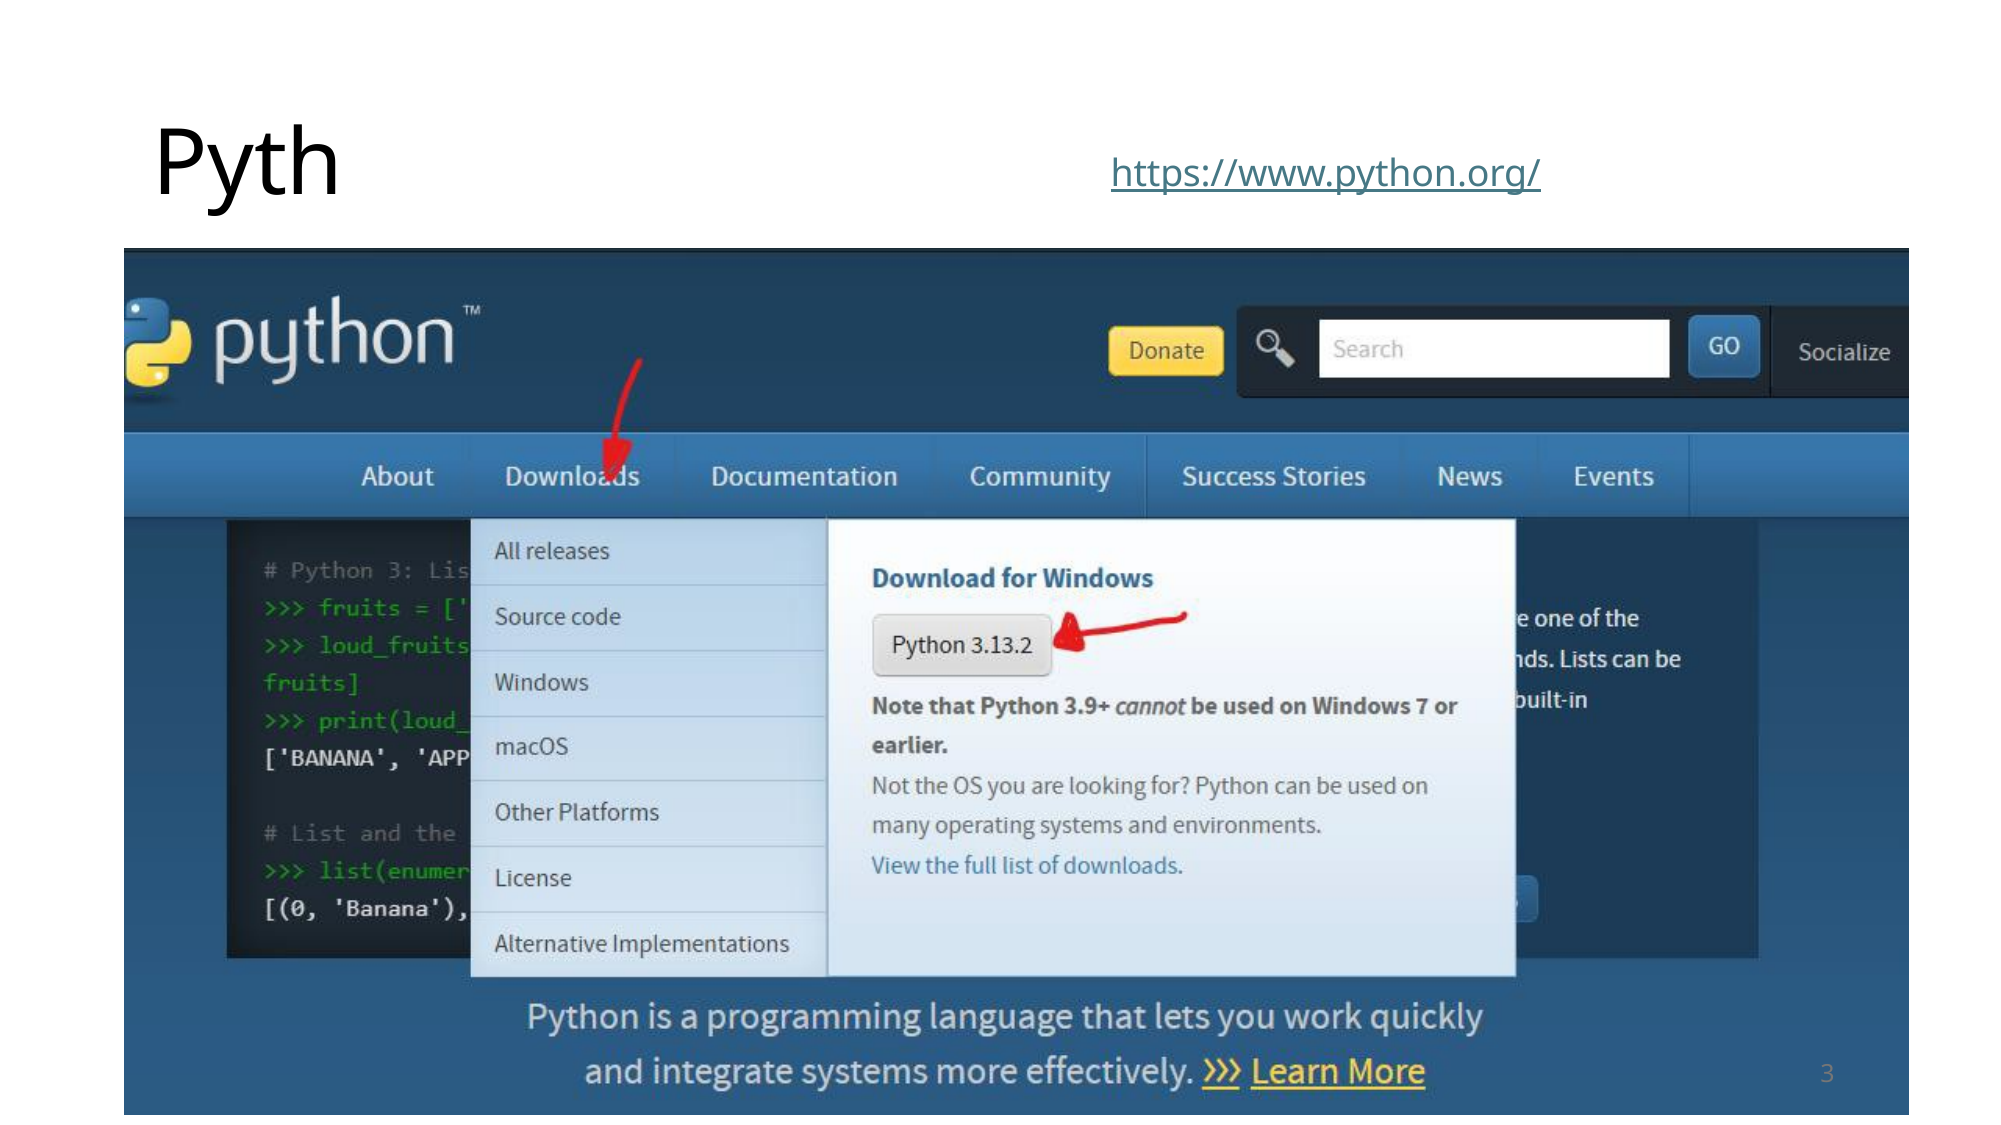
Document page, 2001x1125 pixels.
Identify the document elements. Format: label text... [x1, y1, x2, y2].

text_box https://www.python.org/ [1108, 146, 1543, 200]
picture [124, 248, 1910, 1115]
title Python [150, 100, 398, 246]
